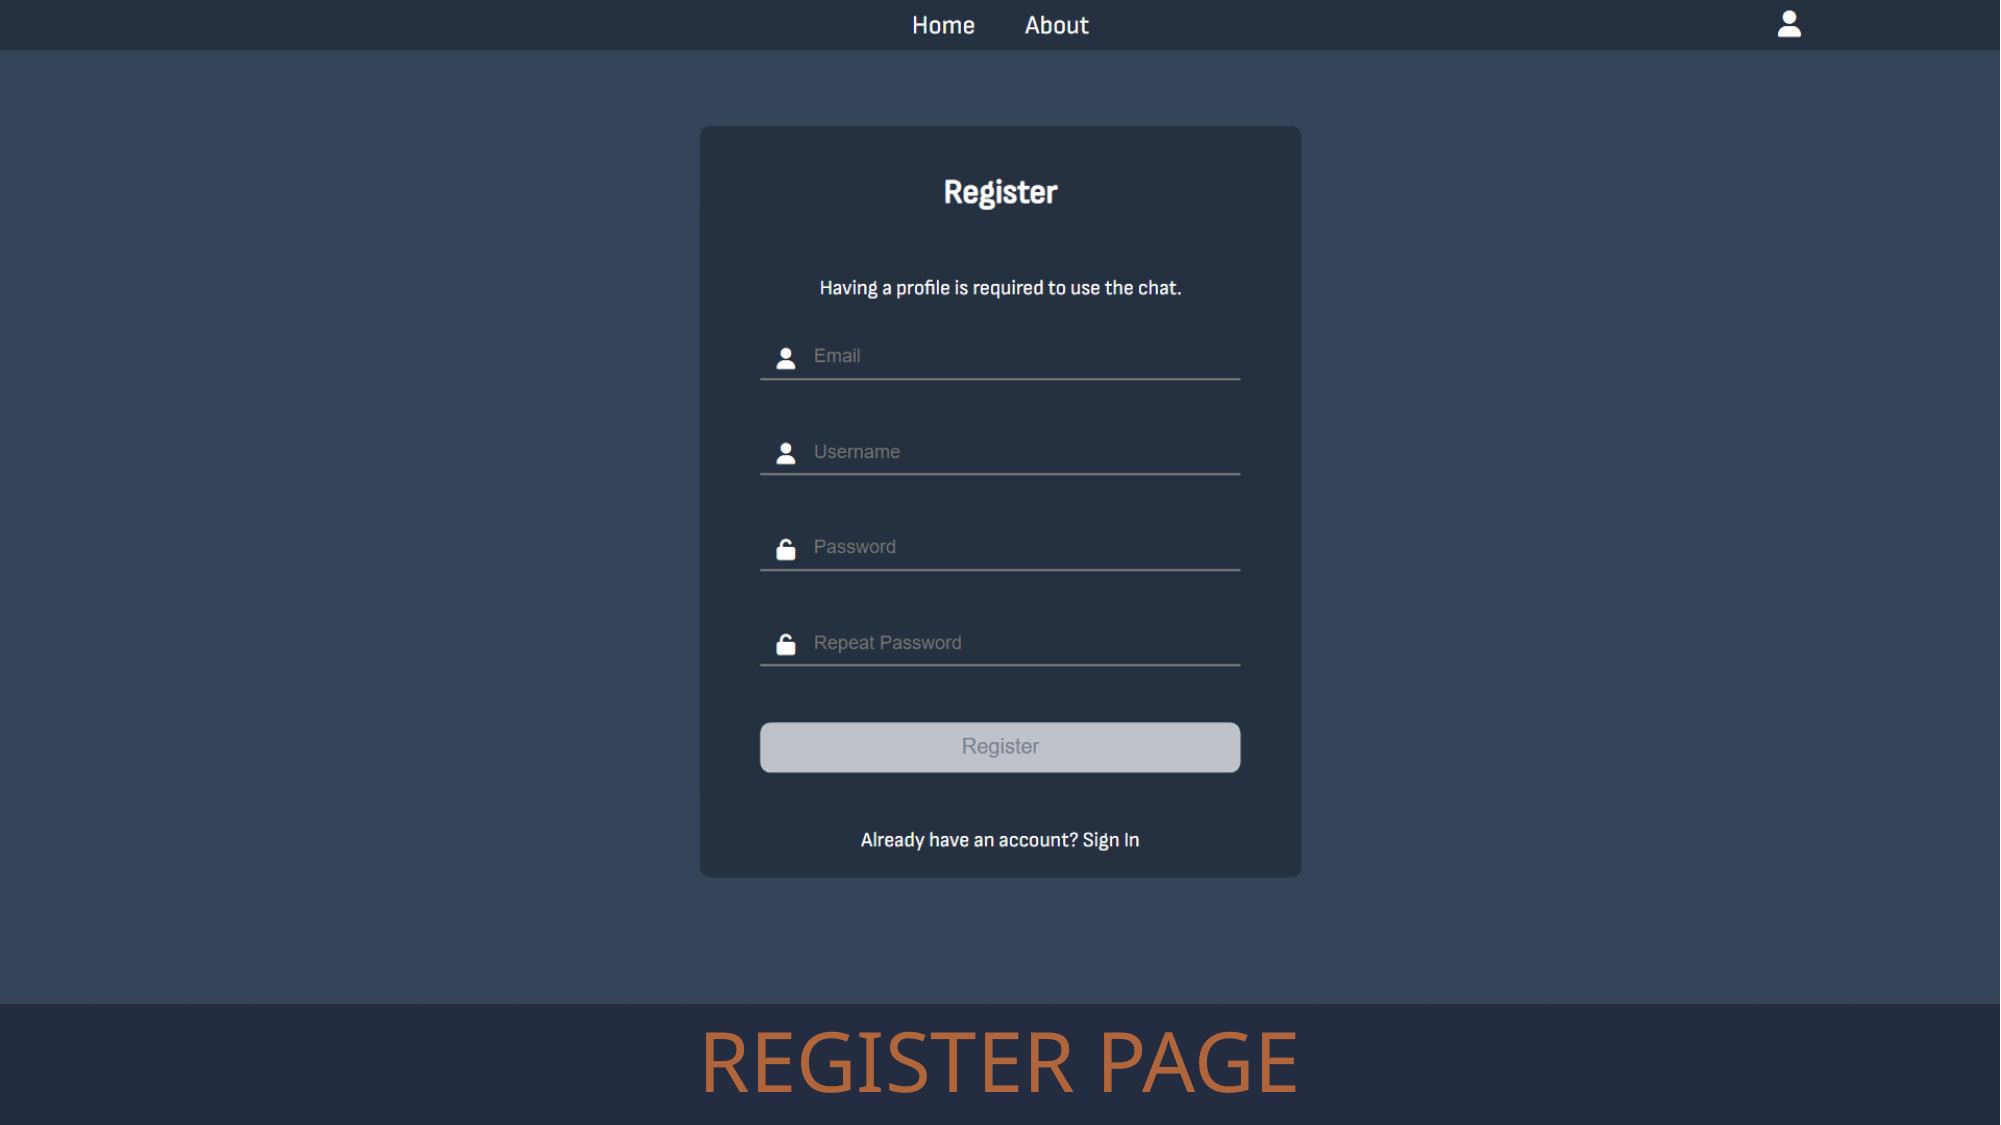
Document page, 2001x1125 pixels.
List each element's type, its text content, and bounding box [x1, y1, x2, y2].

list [0, 0, 2000, 1005]
title Register Page [0, 1013, 2000, 1125]
